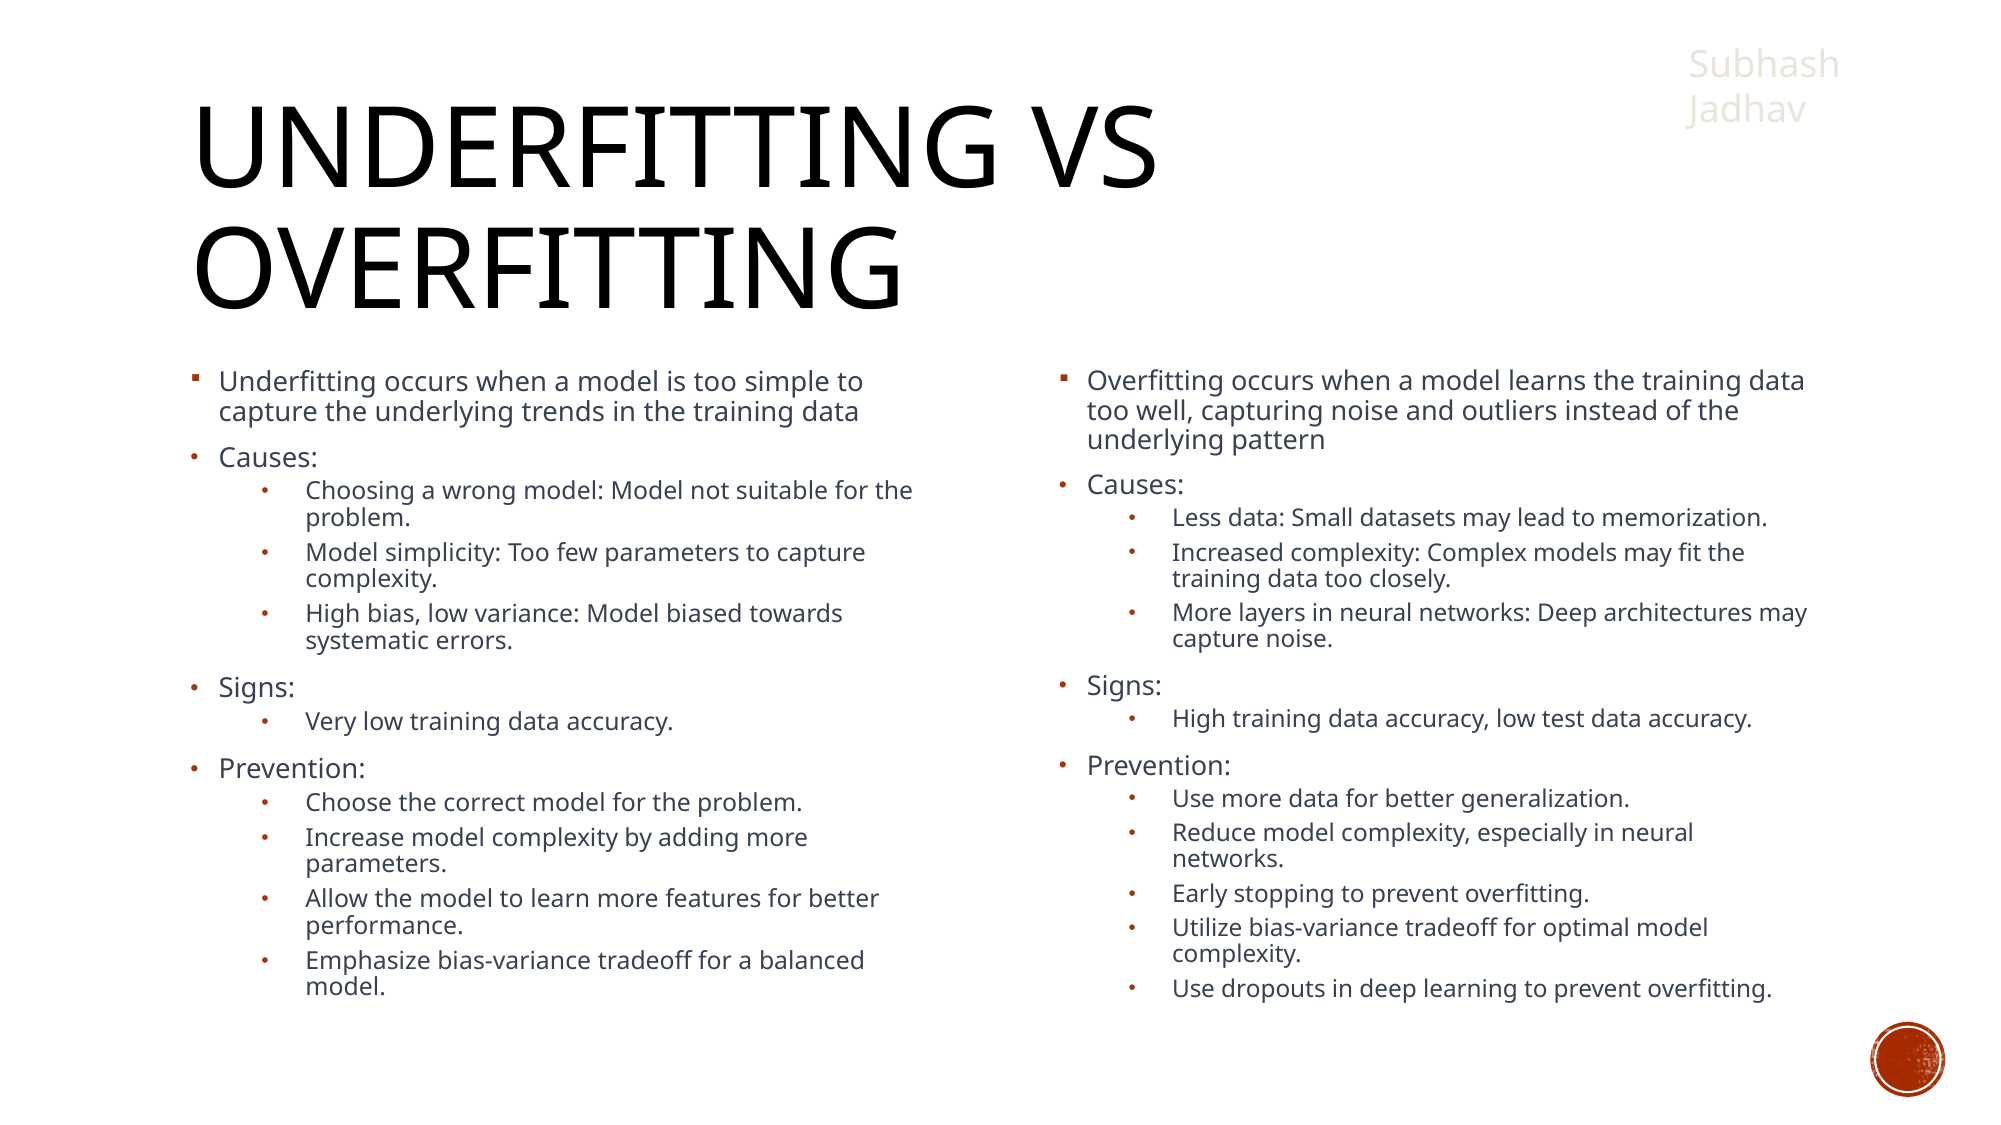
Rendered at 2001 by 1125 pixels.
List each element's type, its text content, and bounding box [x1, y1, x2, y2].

list Underfitting occurs when a model is too simple to capture the underlying trends in the training data Causes: Choosing a wrong model: Model not suitable for the problem. Model simplicity: Too few parameters to capture complexity. High bias, low variance: Model biased towards systematic errors. Signs: Very low training data accuracy. Prevention: Choose the correct model for the problem. Increase model complexity by adding more parameters. Allow the model to learn more features for better performance. Emphasize bias-variance tradeoff for a balanced model. [175, 360, 956, 1013]
title Underfitting Vs Overfitting [175, 79, 1826, 344]
text_box Subhash Jadhav [1673, 32, 1974, 138]
list Overfitting occurs when a model learns the training data too well, capturing noise and outliers instead of the underlying pattern Causes: Less data: Small datasets may lead to memorization. Increased complexity: Complex models may fit the training data too closely. More layers in neural networks: Deep architectures may capture noise. Signs: High training data accuracy, low test data accuracy. Prevention: Use more data for better generalization. Reduce model complexity, especially in neural networks. Early stopping to prevent overfitting. Utilize bias-variance tradeoff for optimal model complexity. Use dropouts in deep learning to prevent overfitting. [1043, 360, 1824, 1013]
